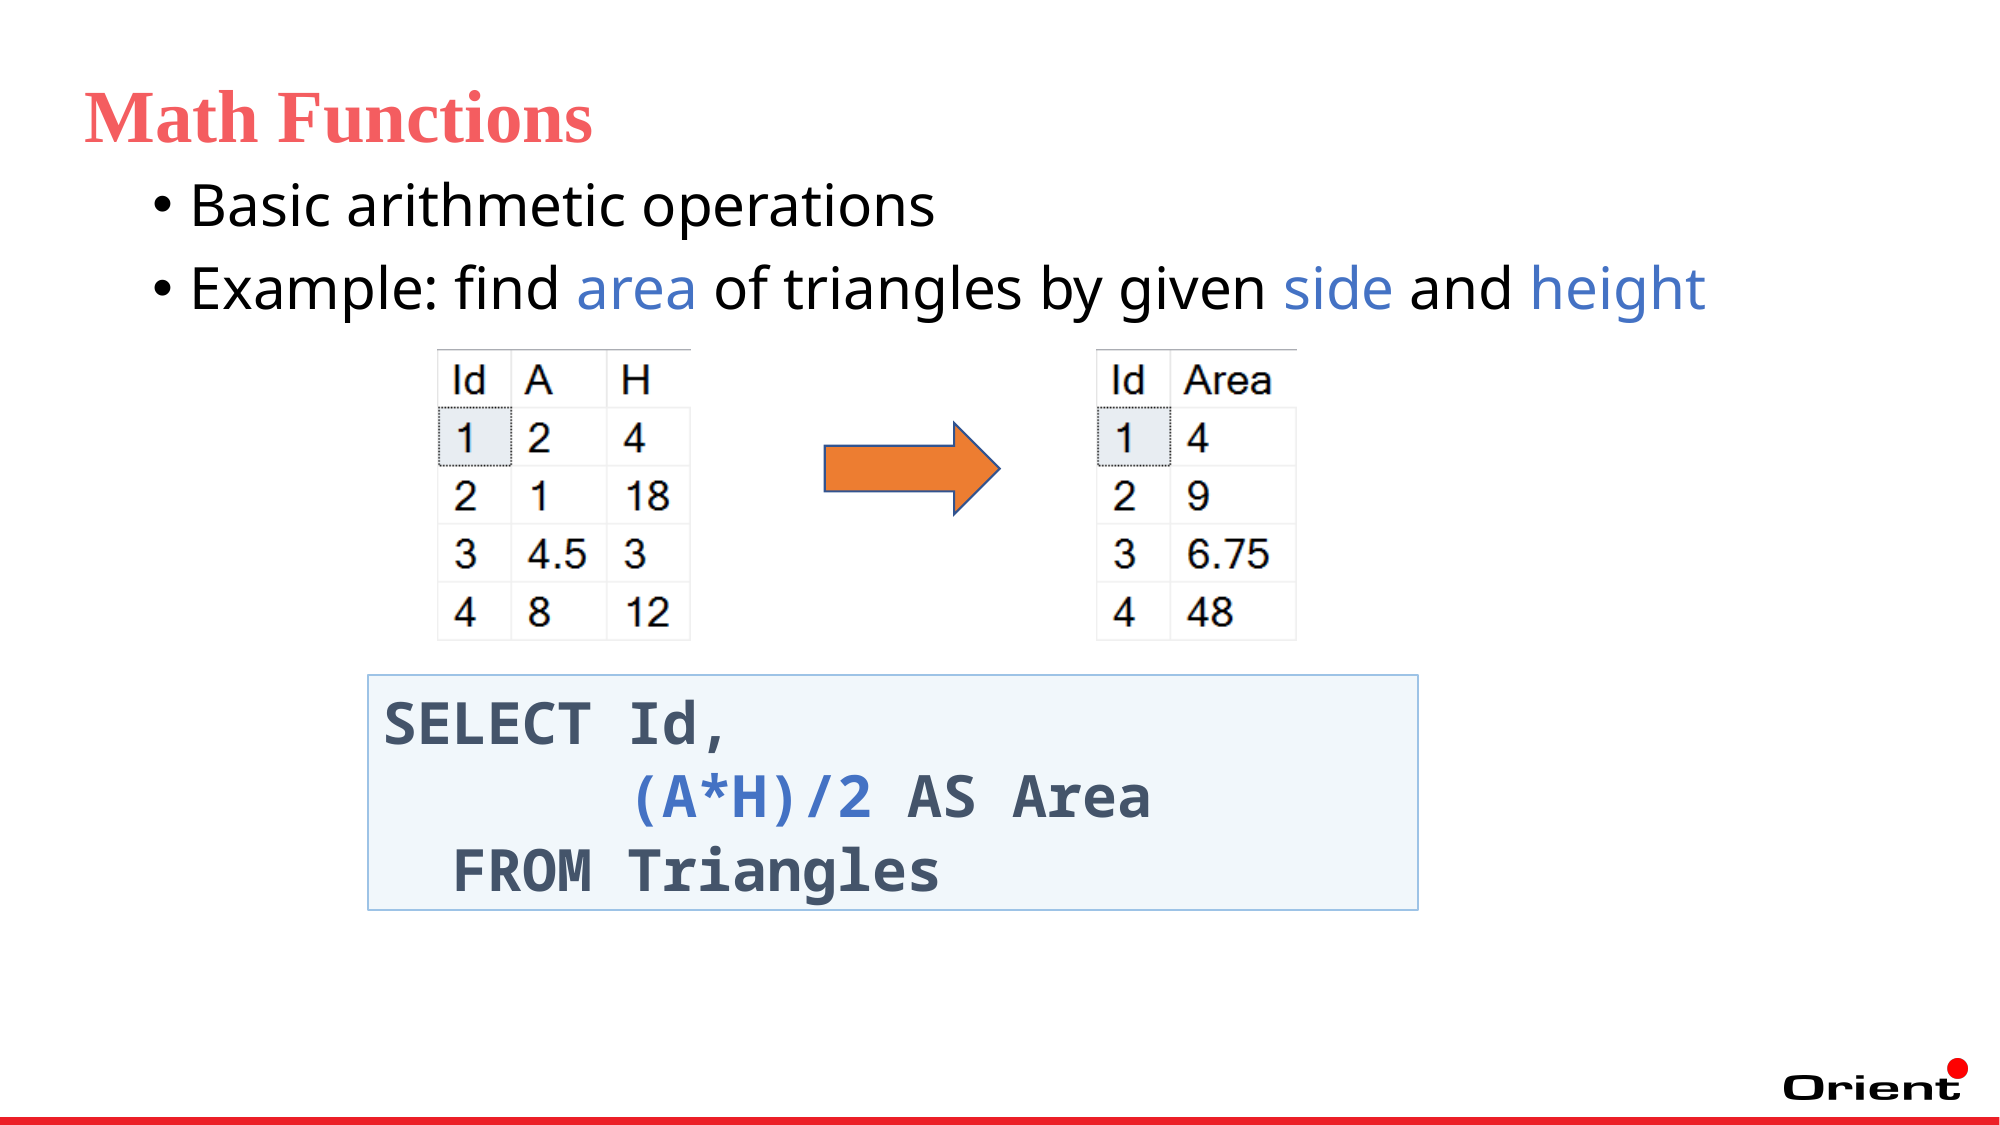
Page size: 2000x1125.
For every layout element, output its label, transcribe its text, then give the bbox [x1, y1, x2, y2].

list Basic arithmetic operations Example: find area of triangles by given side and height [137, 168, 1862, 882]
picture [1784, 1058, 1968, 1100]
text_box Math Functions [69, 59, 1073, 165]
text_box SELECT Id, (A*H)/2 AS Area FROM Triangles [368, 674, 1419, 911]
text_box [437, 349, 1297, 641]
